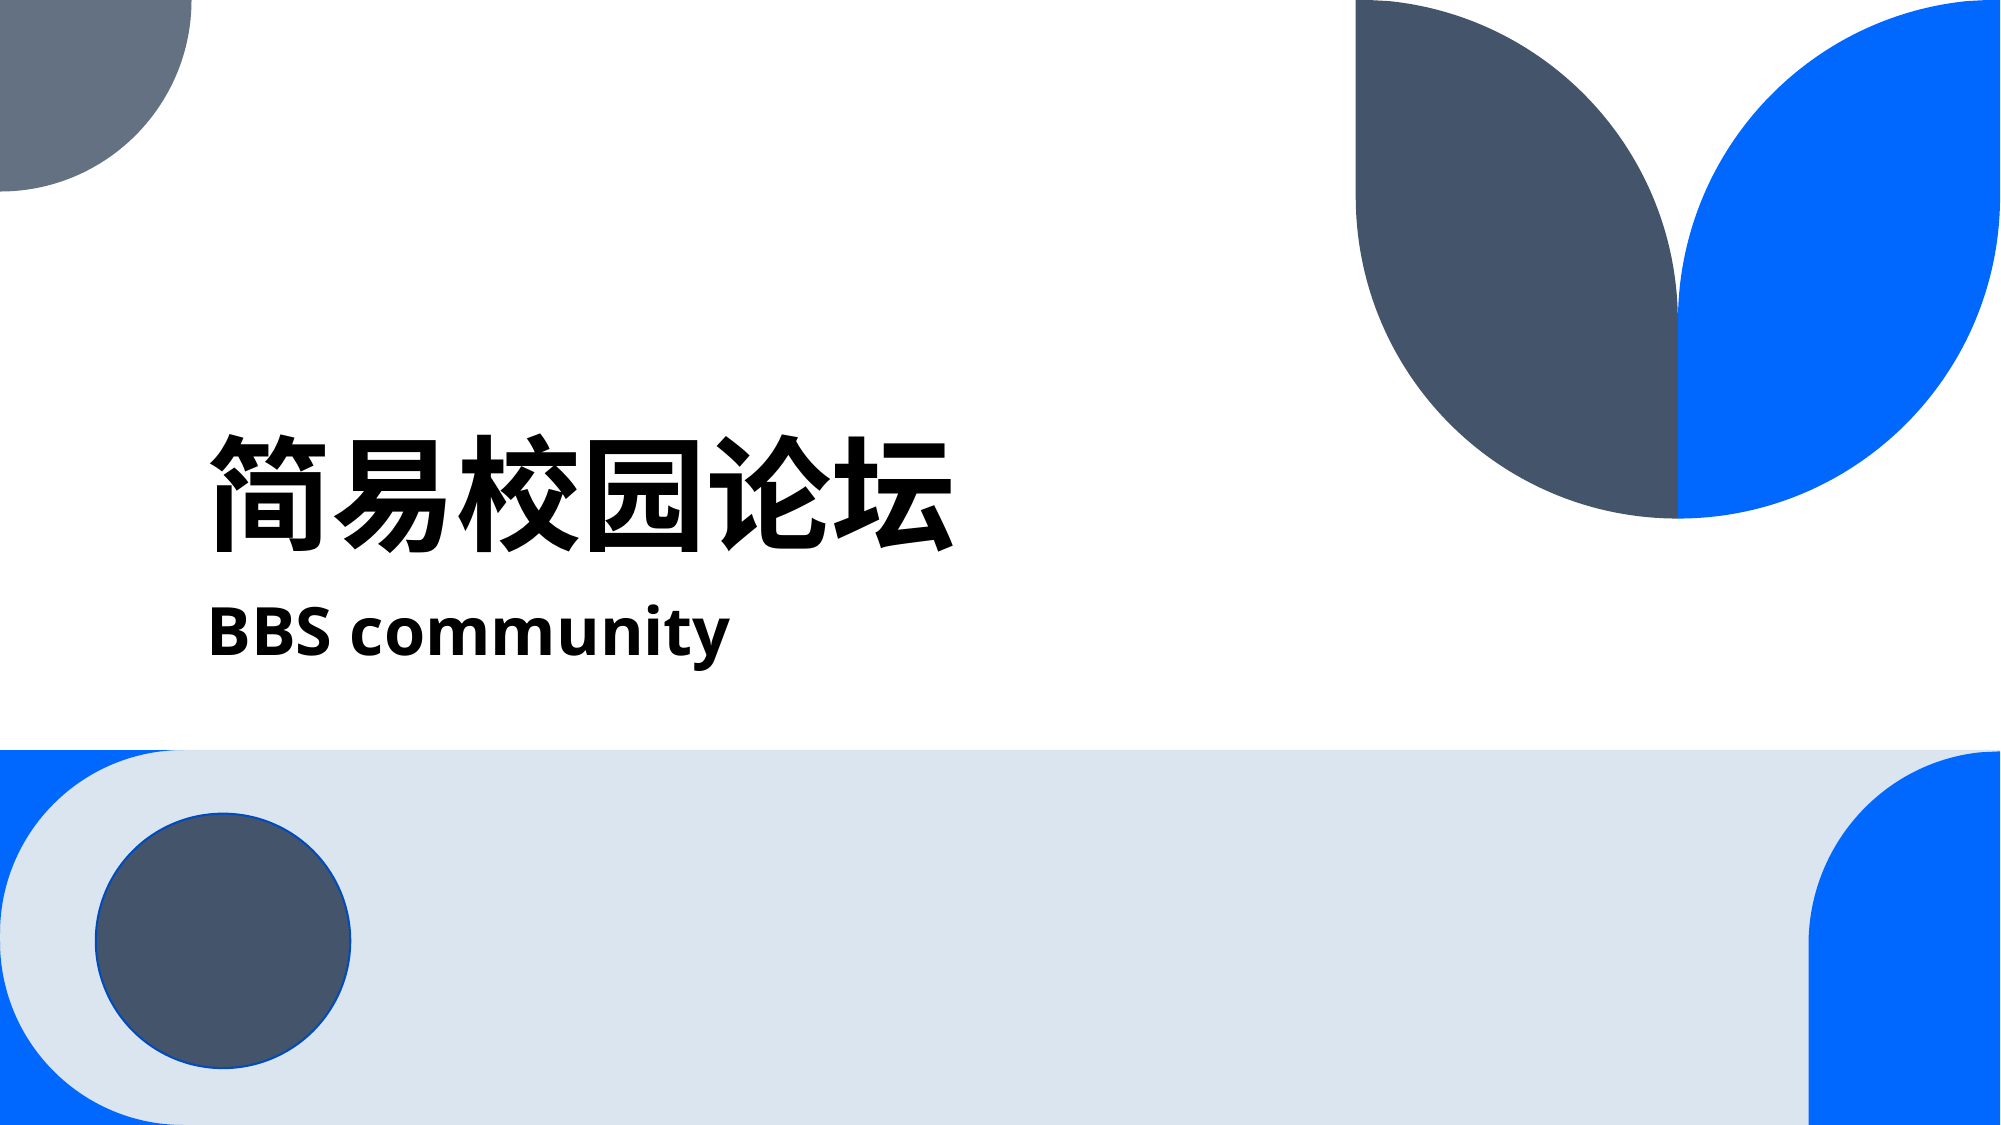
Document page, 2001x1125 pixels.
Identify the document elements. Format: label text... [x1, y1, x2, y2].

subtitle BBS community [191, 590, 1750, 724]
title 简易校园论坛 [191, 184, 1356, 576]
